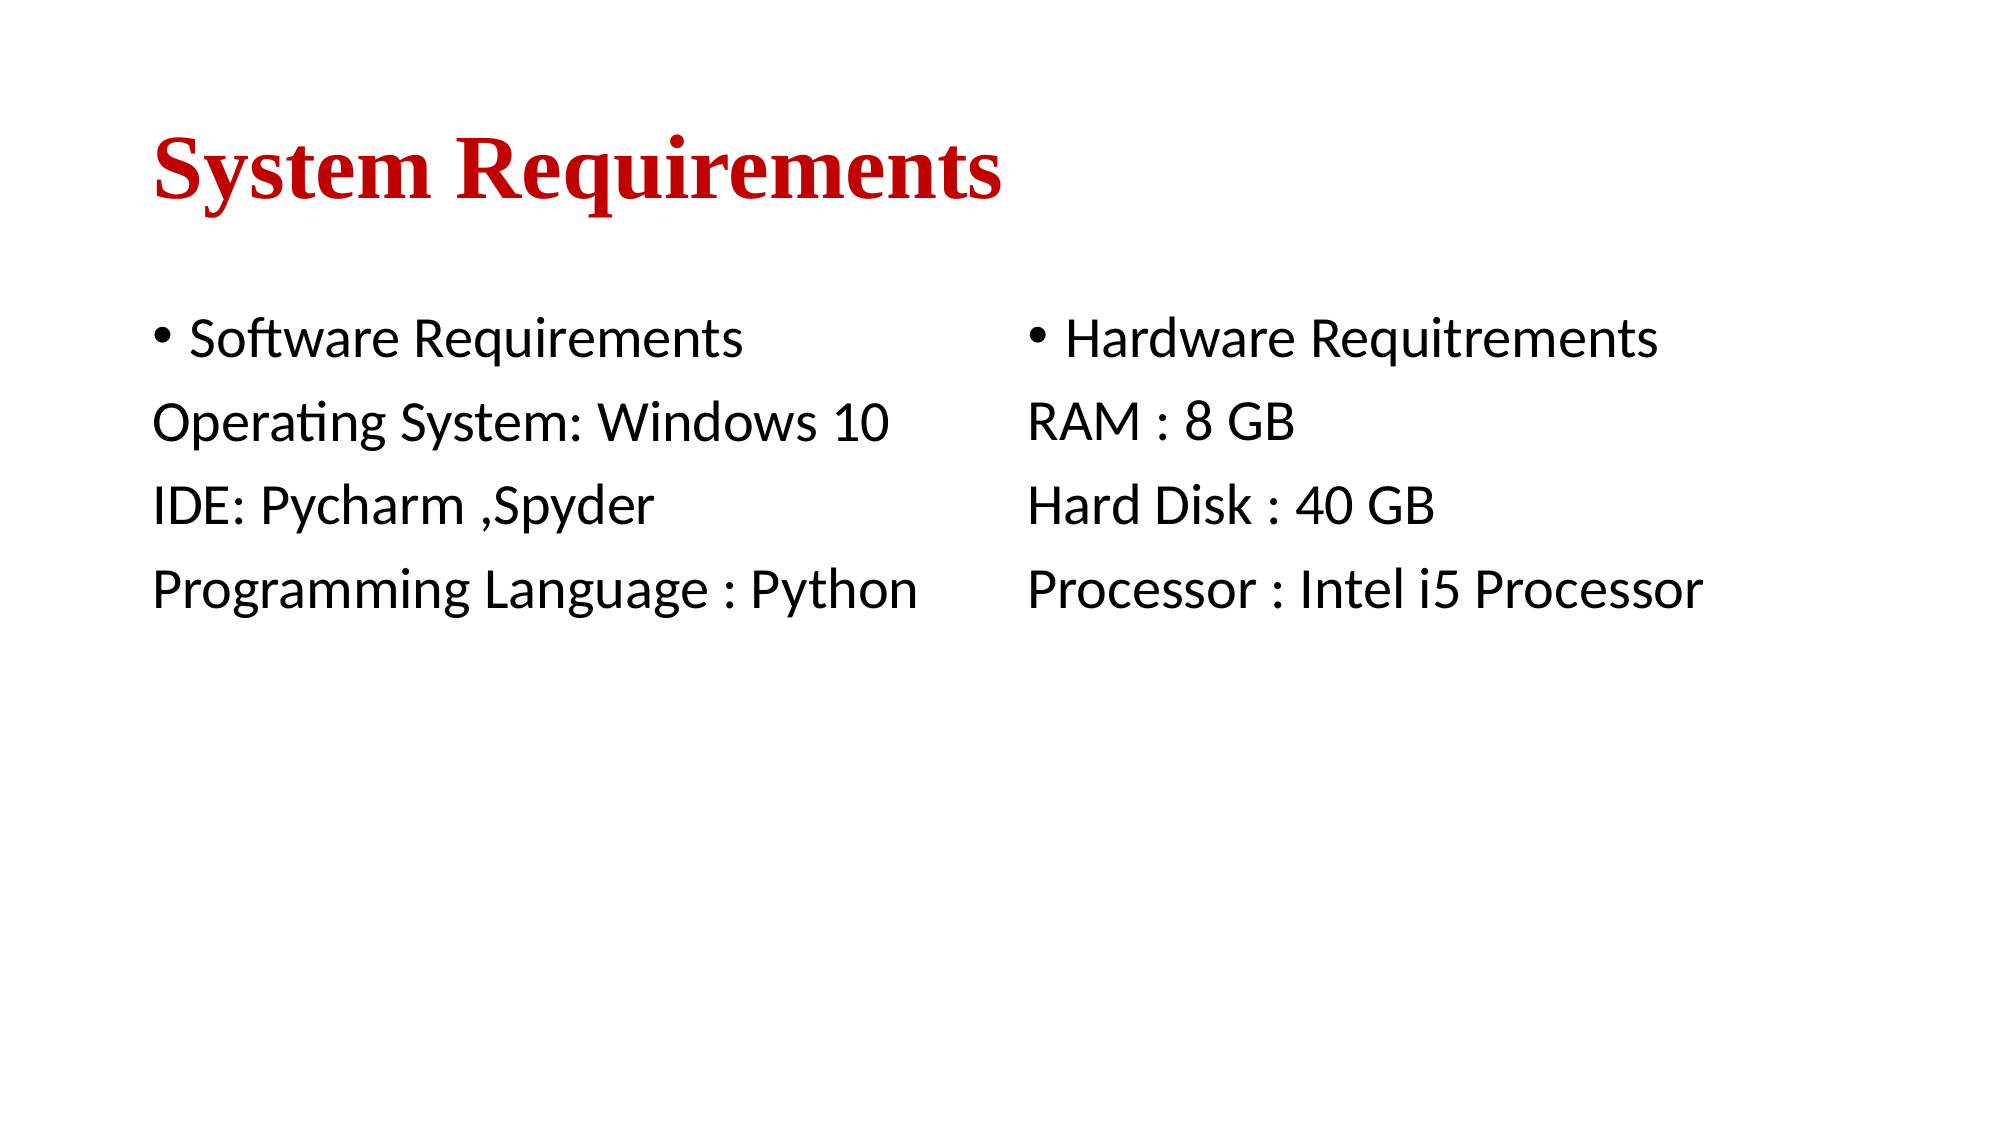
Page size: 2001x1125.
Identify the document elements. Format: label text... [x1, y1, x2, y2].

list Hardware Requitrements RAM : 8 GB Hard Disk : 40 GB Processor : Intel i5 Processor [1012, 299, 1958, 1014]
title System Requirements [137, 59, 1863, 278]
list Software Requirements Operating System: Windows 10 IDE: Pycharm ,Spyder Programming Language : Python [137, 299, 988, 1014]
